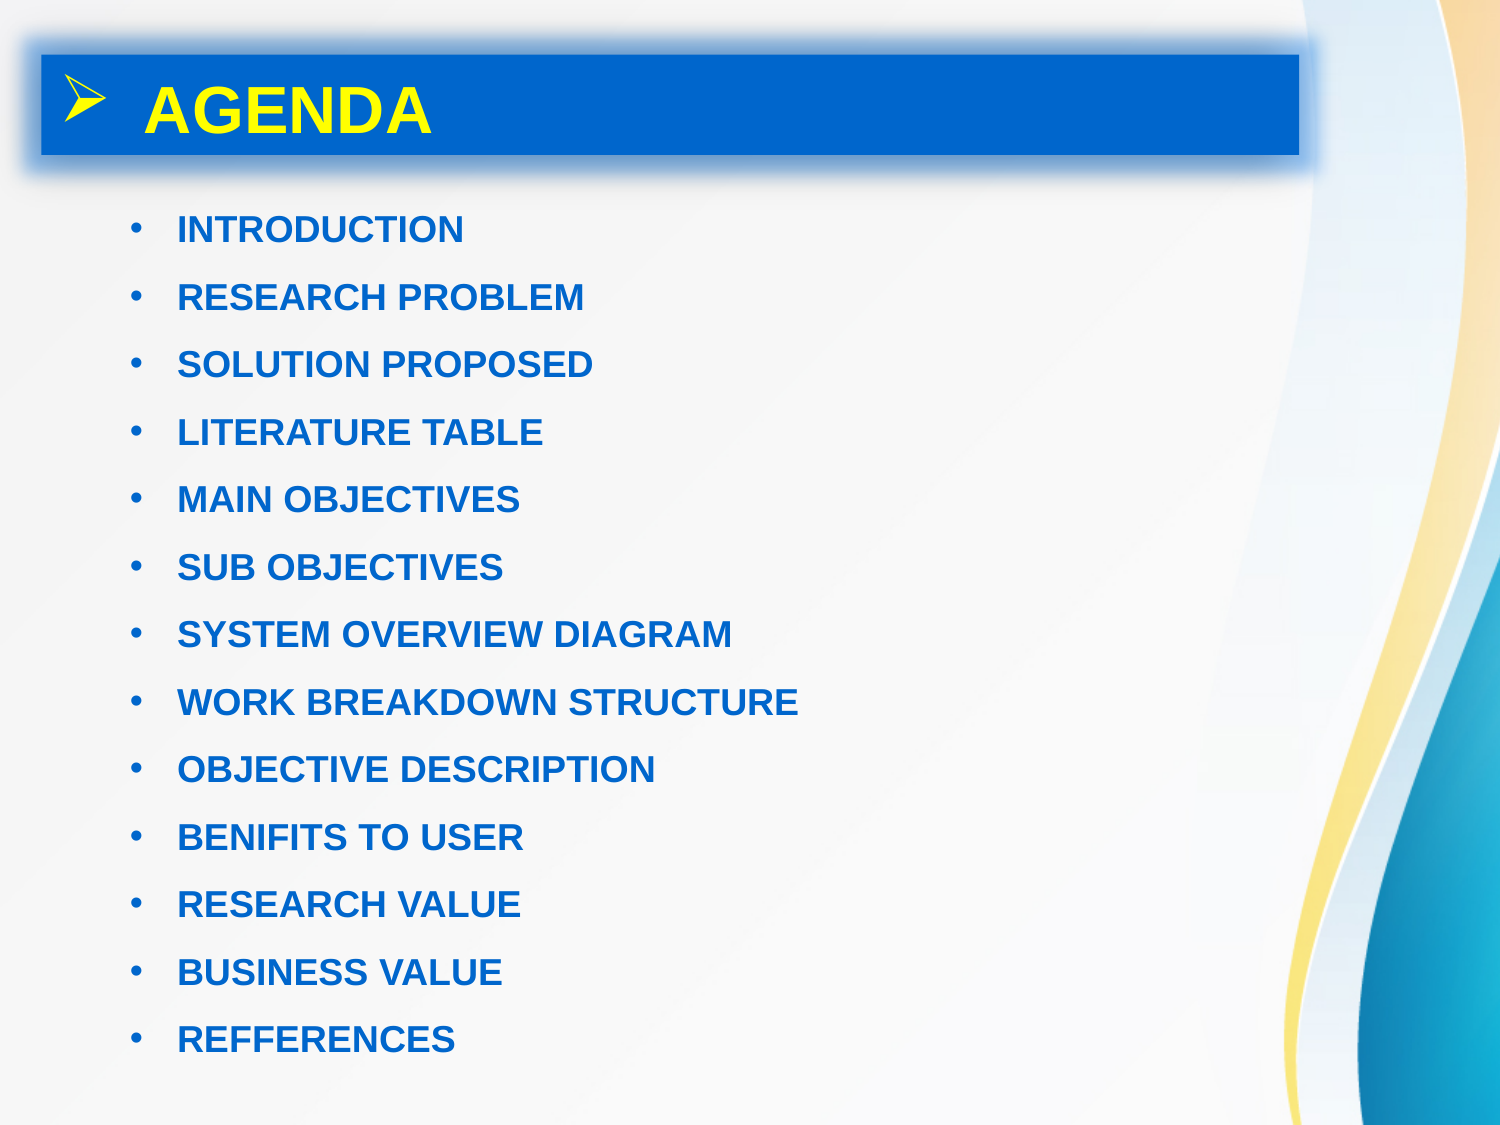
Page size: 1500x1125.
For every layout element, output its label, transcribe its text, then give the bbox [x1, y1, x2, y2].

text_box [41, 54, 1300, 155]
text_box INTRODUCTION RESEARCH PROBLEM SOLUTION PROPOSED LITERATURE TABLE MAIN OBJECTIVES SUB OBJECTIVES SYSTEM OVERVIEW DIAGRAM WORK BREAKDOWN STRUCTURE OBJECTIVE DESCRIPTION BENIFITS TO USER RESEARCH VALUE BUSINESS VALUE REFFERENCES [115, 231, 1226, 1012]
text_box AGENDA [0, 59, 503, 154]
picture [0, 0, 1500, 1125]
